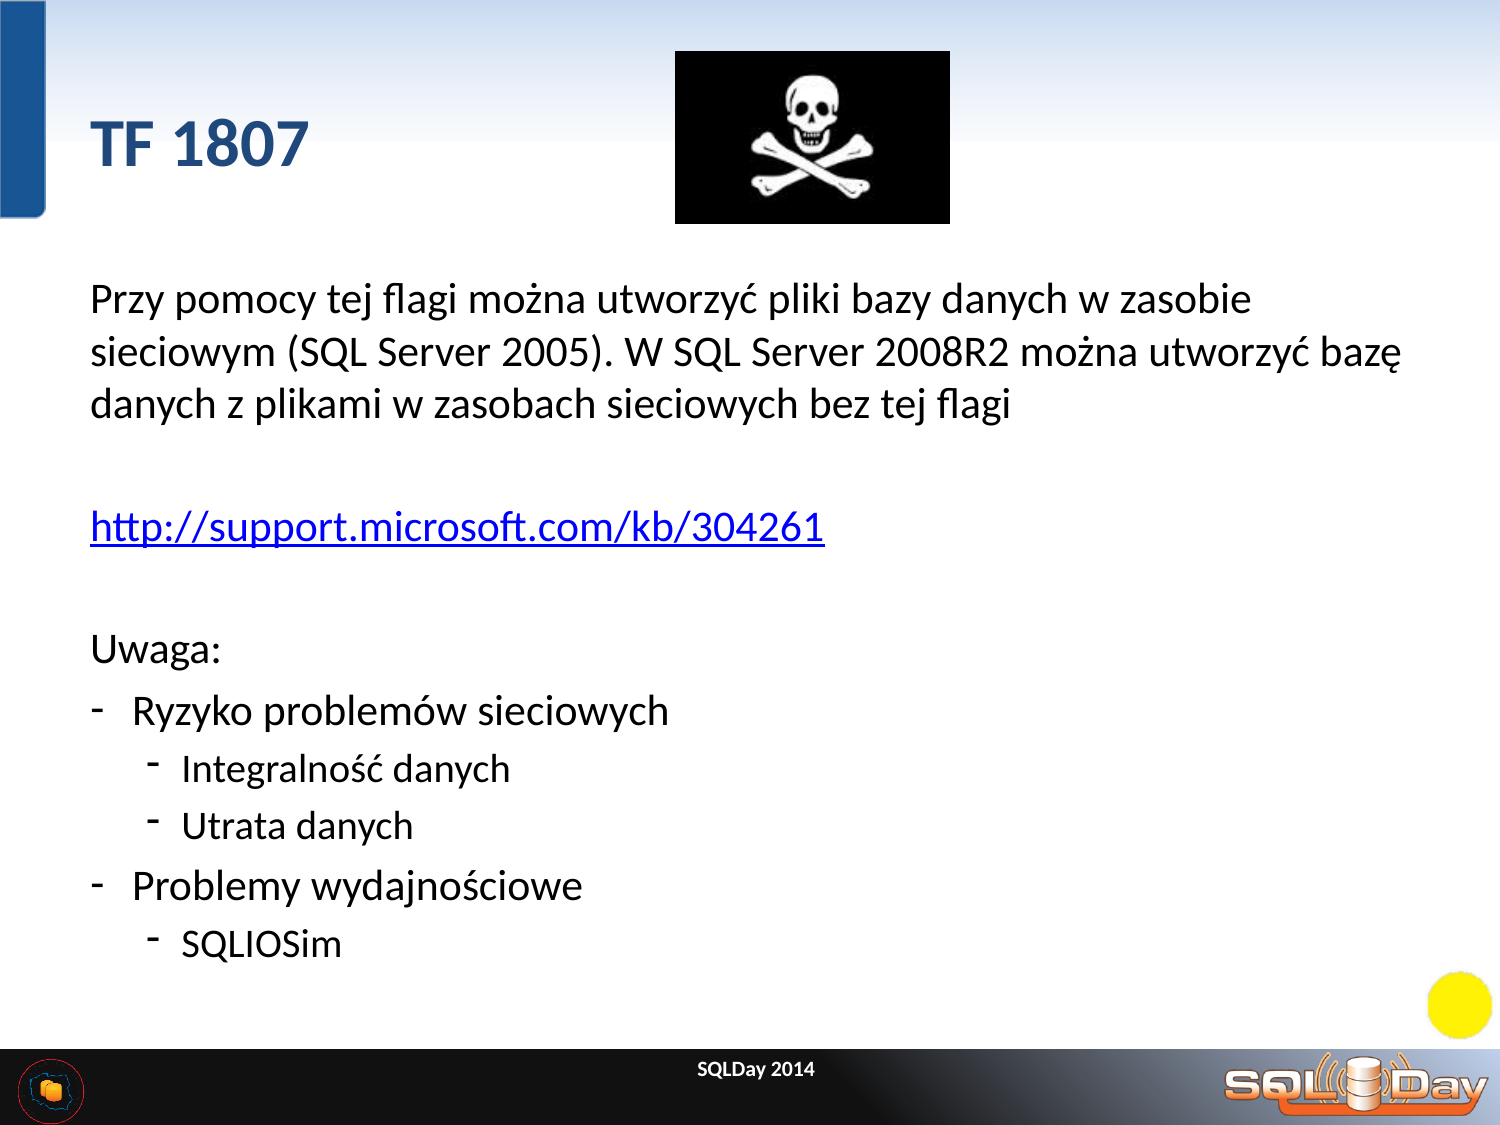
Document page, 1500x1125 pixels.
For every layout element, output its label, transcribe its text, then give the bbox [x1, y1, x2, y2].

picture [16, 1057, 85, 1125]
picture [1224, 1052, 1489, 1116]
footer SQLDay 2014 [425, 1050, 1088, 1113]
picture [0, 0, 46, 219]
title TF 1807 [75, 45, 1425, 233]
picture [674, 50, 951, 224]
list Przy pomocy tej flagi można utworzyć pliki bazy danych w zasobie sieciowym (SQL Server 2005). W SQL Server 2008R2 można utworzyć bazę danych z plikami w zasobach sieciowych bez tej flagi http://support.microsoft.com/kb/304261 Uwaga: Ryzyko problemów sieciowych Integralność danych Utrata danych Problemy wydajnościowe SQLIOSim [75, 262, 1425, 1005]
picture [1424, 968, 1496, 1042]
